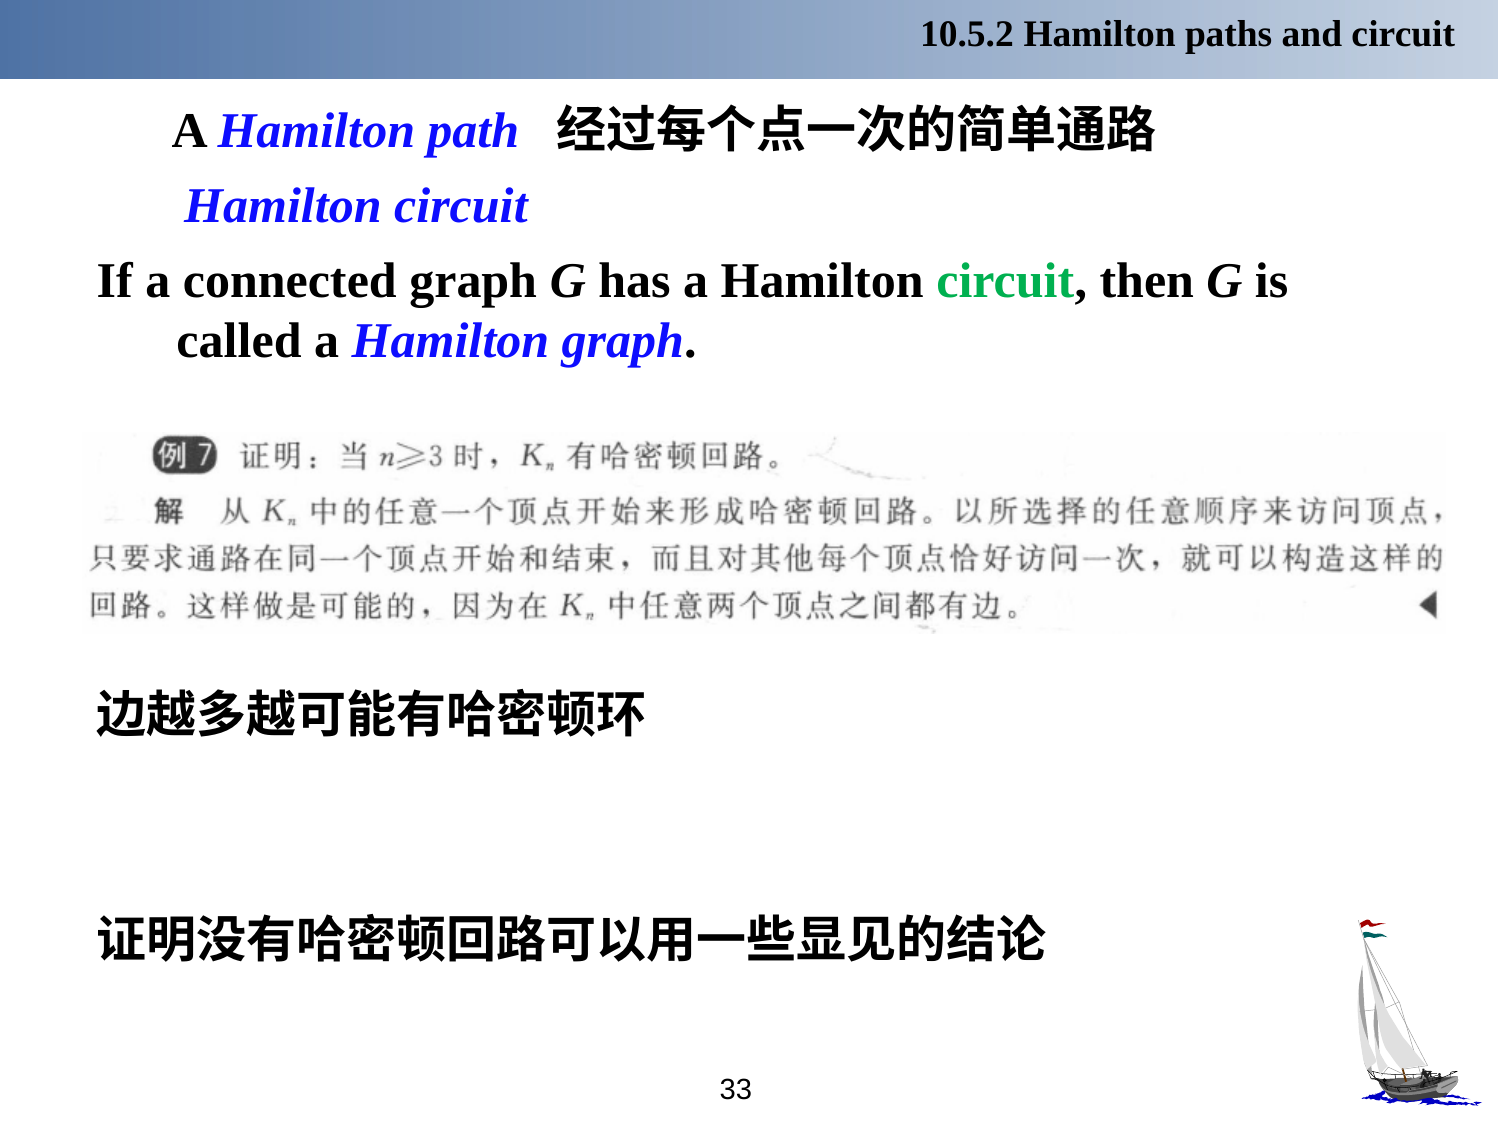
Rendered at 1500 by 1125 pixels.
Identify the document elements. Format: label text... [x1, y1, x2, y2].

text_box 10.5.2 Hamilton paths and circuit [597, 1, 1490, 62]
picture [81, 432, 1446, 634]
picture [0, 0, 1500, 79]
slide_number 33 [666, 1049, 768, 1125]
text_box A Hamilton path 经过每个点一次的简单通路 Hamilton circuit If a connected graph G has a Hamilton circuit, then G is called a Hamilton graph. 边越多越可能有哈密顿环 证明没有哈密顿回路可以用一些显见的结论 [81, 90, 1388, 431]
text_box A Hamilton path 经过每个点一次的简单通路 Hamilton circuit If a connected graph G has a Hamilton circuit, then G is called a Hamilton graph. 边越多越可能有哈密顿环 证明没有哈密顿回路可以用一些显见的结论 [81, 642, 1388, 975]
